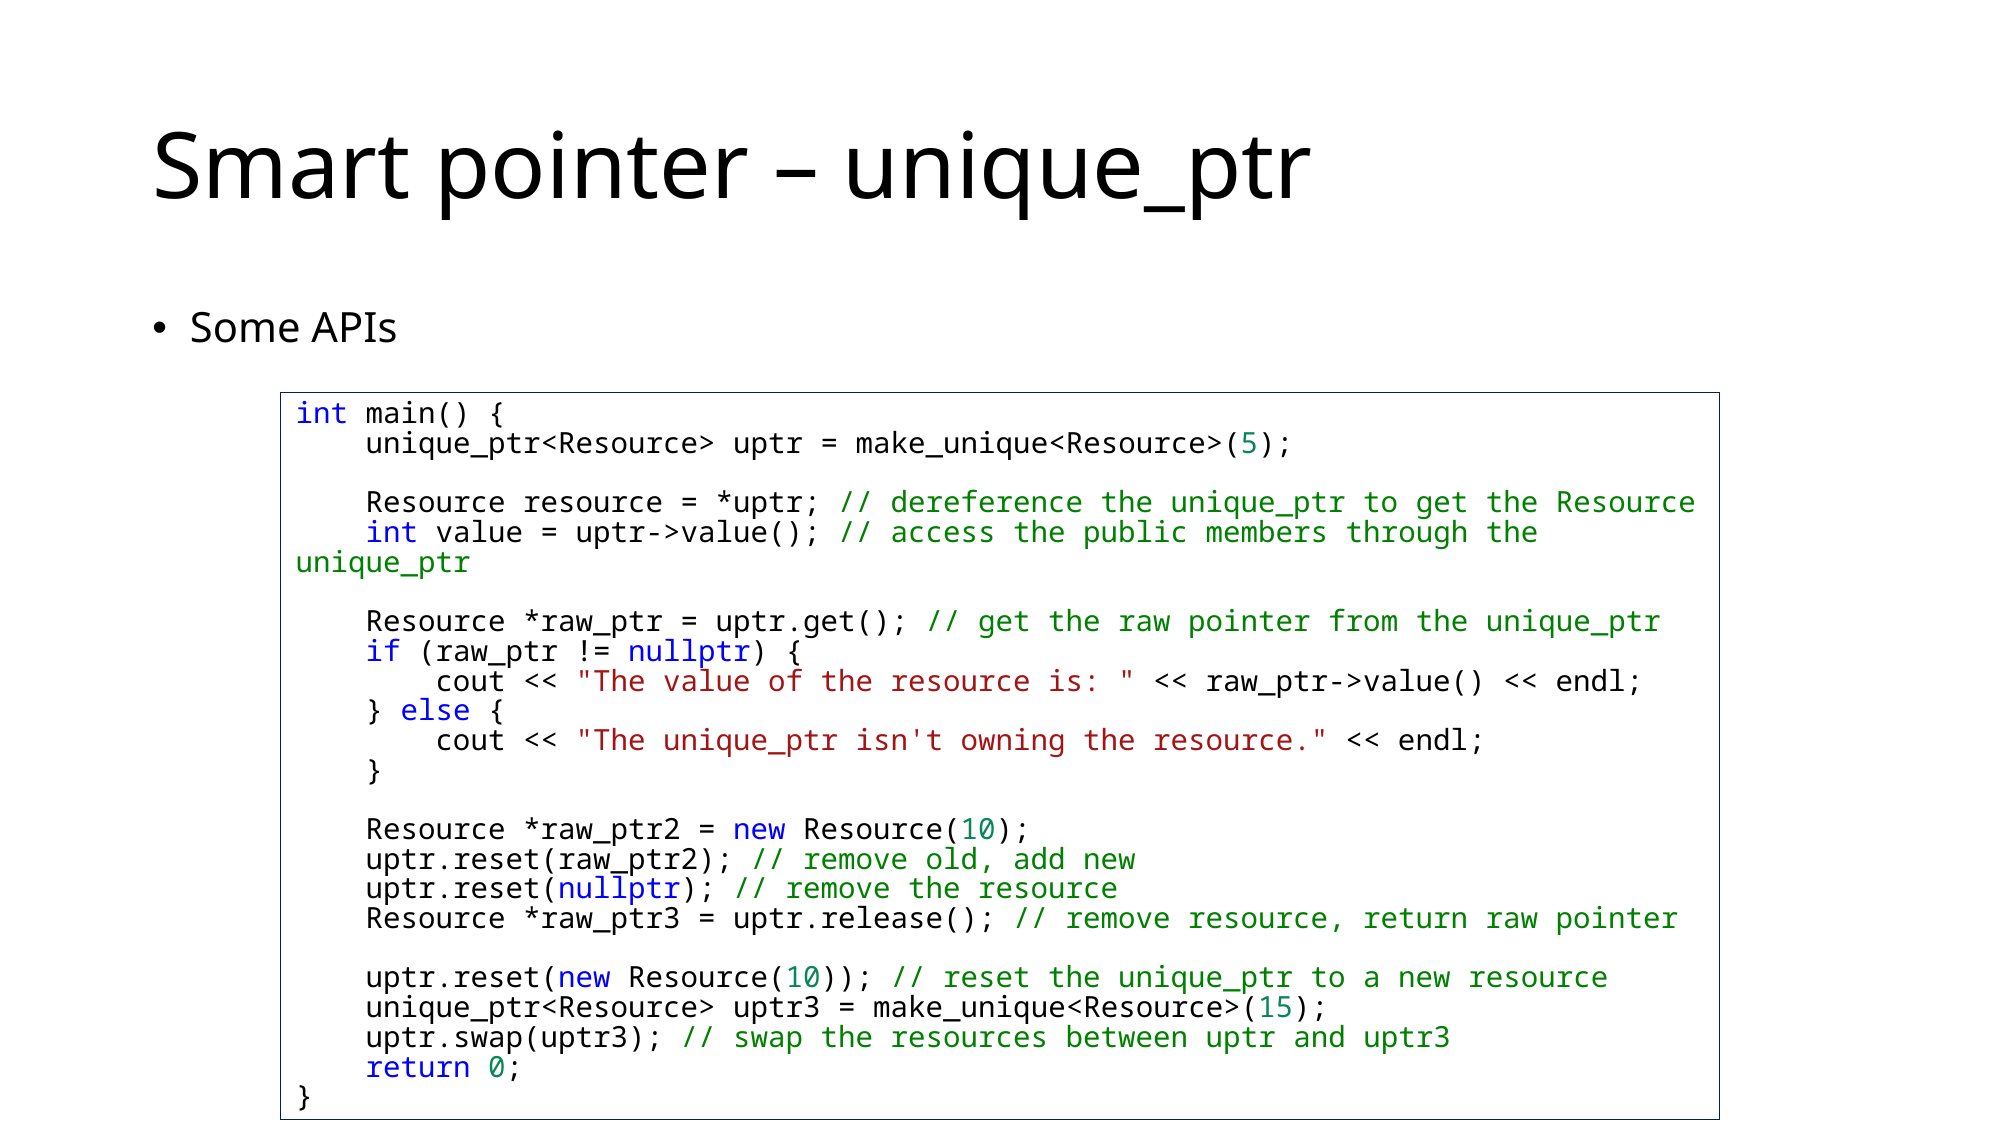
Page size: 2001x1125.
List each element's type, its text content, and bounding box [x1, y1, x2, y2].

list Some APIs [137, 299, 1863, 371]
text_box int main() { unique_ptr<Resource> uptr = make_unique<Resource>(5); Resource resource = *uptr; // dereference the unique_ptr to get the Resource int value = uptr->value(); // access the public members through the unique_ptr Resource *raw_ptr = uptr.get(); // get the raw pointer from the unique_ptr if (raw_ptr != nullptr) { cout << "The value of the resource is: " << raw_ptr->value() << endl; } else { cout << "The unique_ptr isn't owning the resource." << endl; } Resource *raw_ptr2 = new Resource(10); uptr.reset(raw_ptr2); // remove old, add new uptr.reset(nullptr); // remove the resource Resource *raw_ptr3 = uptr.release(); // remove resource, return raw pointer uptr.reset(new Resource(10)); // reset the unique_ptr to a new resource unique_ptr<Resource> uptr3 = make_unique<Resource>(15); uptr.swap(uptr3); // swap the resources between uptr and uptr3 return 0; } [280, 392, 1720, 1120]
title Smart pointer – unique_ptr [137, 59, 1863, 278]
